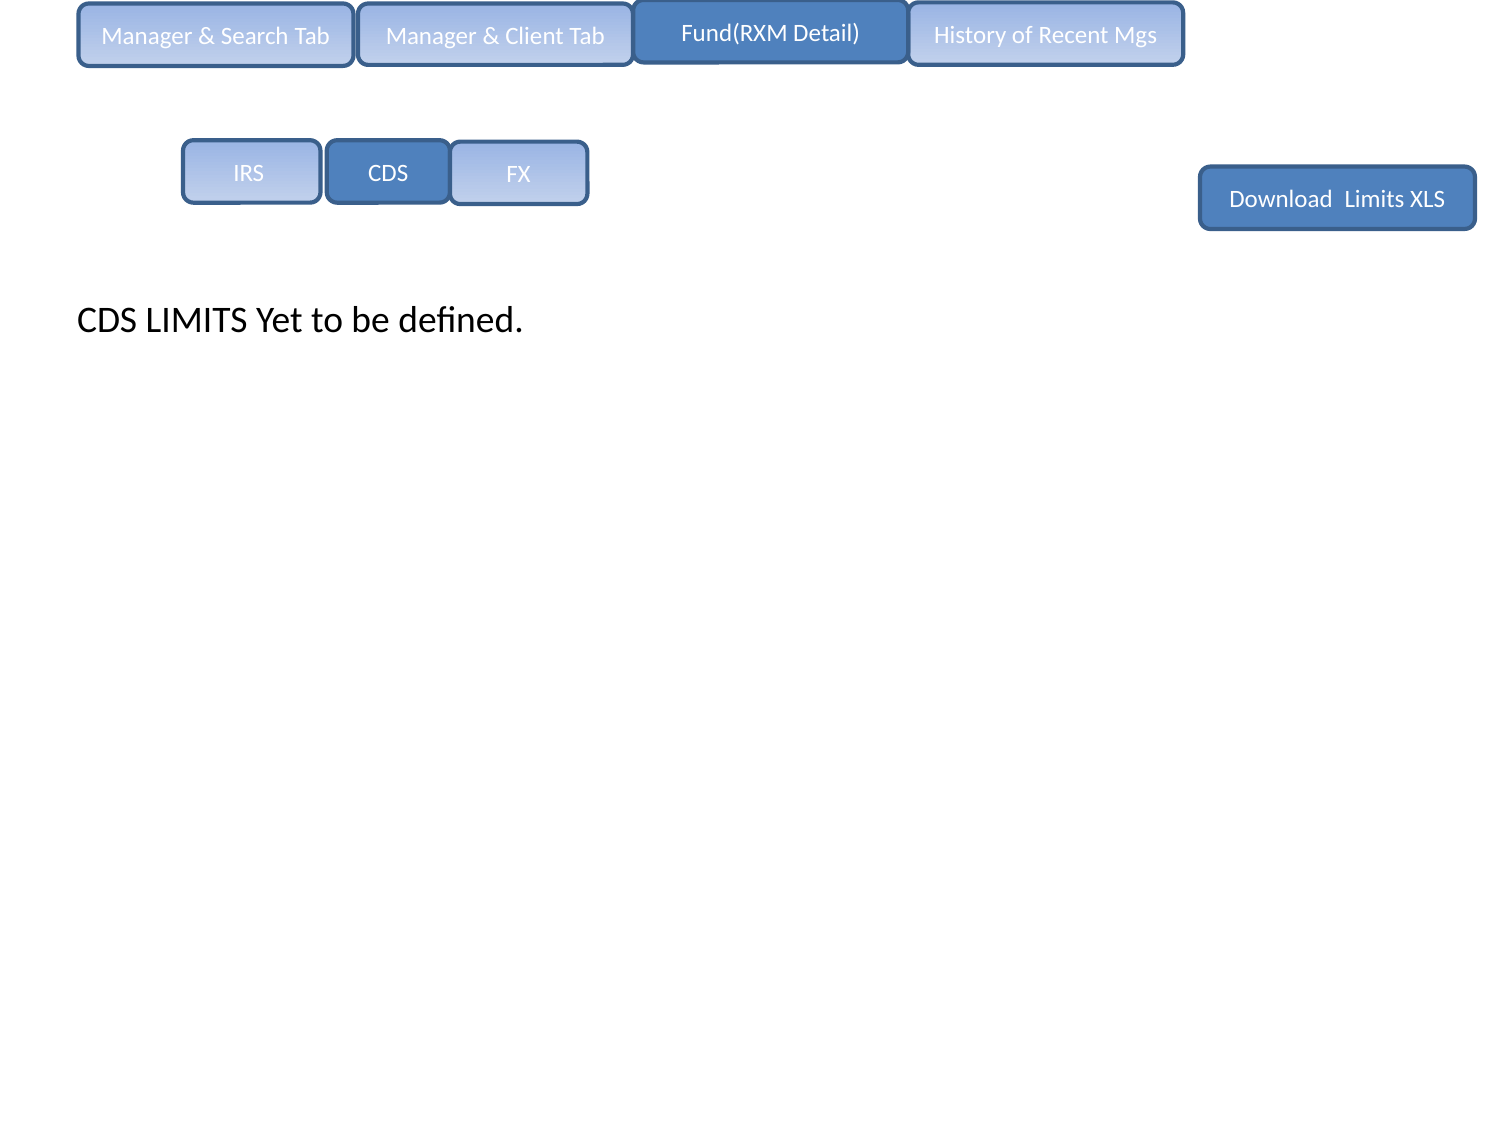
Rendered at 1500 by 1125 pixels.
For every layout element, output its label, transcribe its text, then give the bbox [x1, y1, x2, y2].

text_box Manager & Search Tab [76, 1, 356, 69]
text_box CDS [324, 138, 450, 205]
text_box Manager & Client Tab [355, 1, 634, 67]
text_box Fund(RXM Detail) [631, 0, 911, 65]
text_box IRS [180, 138, 323, 205]
text_box Download Limits XLS [1197, 164, 1478, 232]
text_box History of Recent Mgs [907, 0, 1186, 67]
text_box CDS LIMITS Yet to be defined. [62, 287, 1338, 348]
text_box FX [447, 139, 590, 207]
